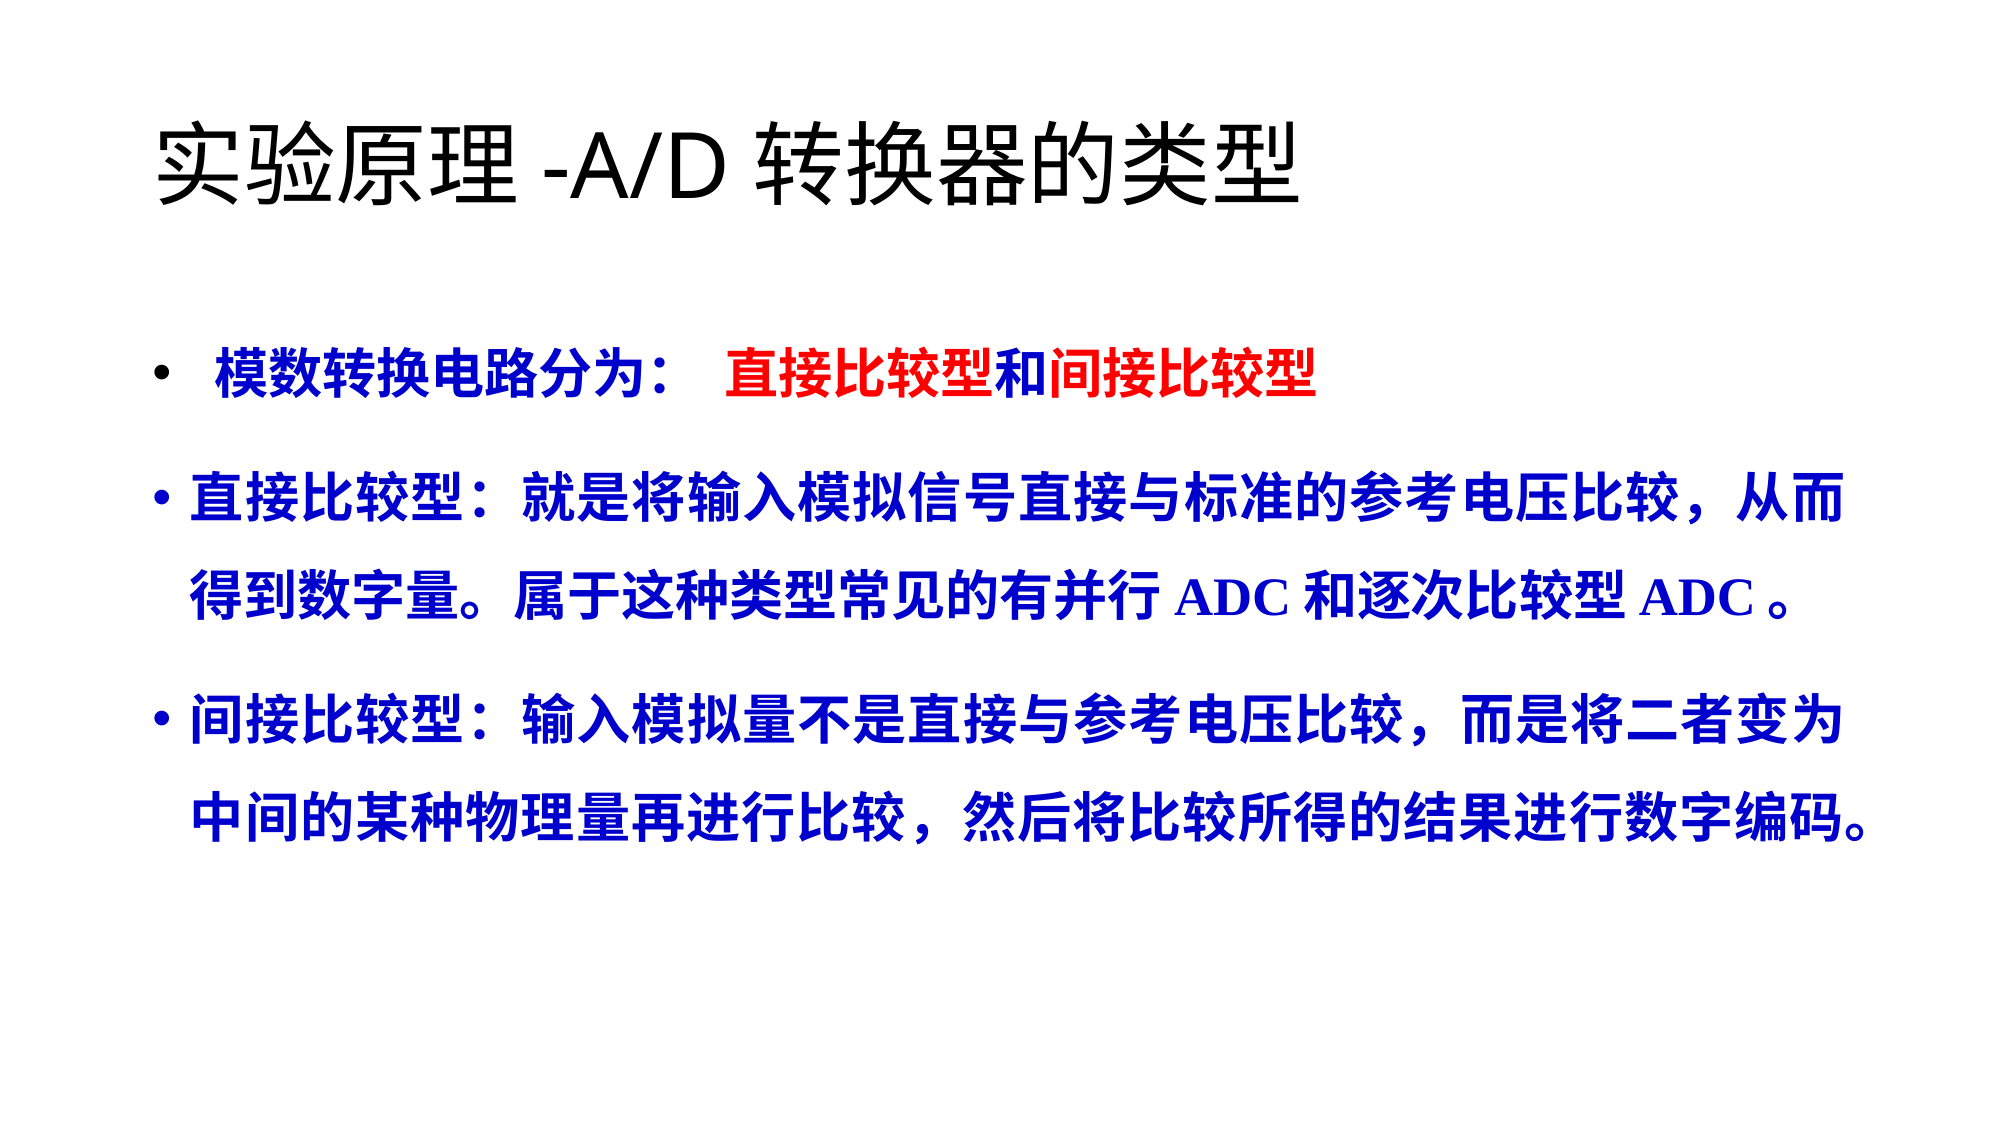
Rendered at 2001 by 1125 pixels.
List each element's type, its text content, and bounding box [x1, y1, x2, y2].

list 模数转换电路分为： 直接比较型和间接比较型 直接比较型：就是将输入模拟信号直接与标准的参考电压比较，从而得到数字量。属于这种类型常见的有并行ADC和逐次比较型ADC。 间接比较型：输入模拟量不是直接与参考电压比较，而是将二者变为中间的某种物理量再进行比较，然后将比较所得的结果进行数字编码。 [137, 299, 1863, 1014]
title 实验原理-A/D转换器的类型 [137, 59, 1863, 278]
